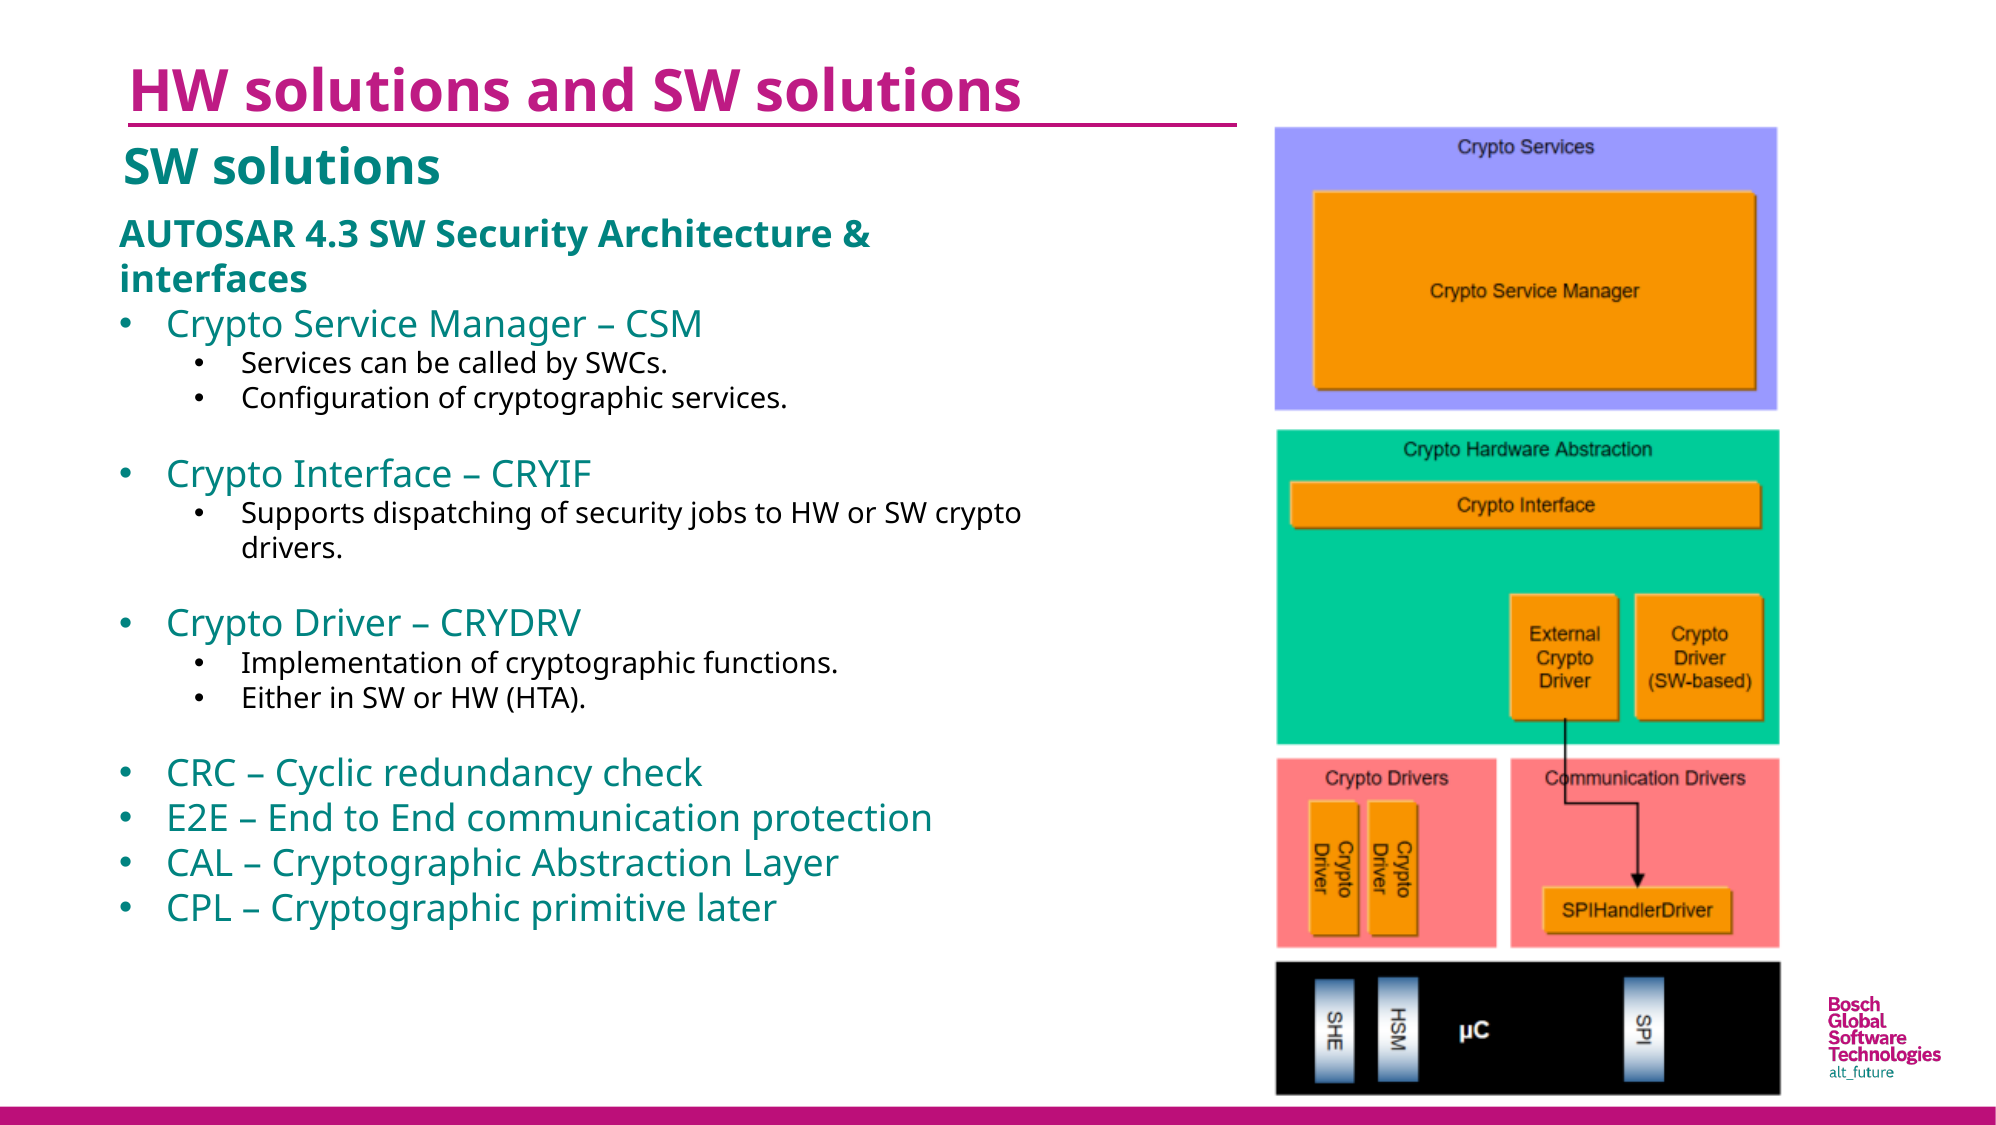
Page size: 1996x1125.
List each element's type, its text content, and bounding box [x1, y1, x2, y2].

picture [1828, 996, 1941, 1080]
text_box SW solutions [123, 132, 1061, 195]
picture [1272, 118, 1786, 1103]
text_box HW solutions and SW solutions [128, 51, 1139, 124]
text_box AUTOSAR 4.3 SW Security Architecture & interfaces Crypto Service Manager – CSM Services can be called by SWCs. Configuration of cryptographic services. Crypto Interface – CRYIF Supports dispatching of security jobs to HW or SW crypto drivers. Crypto Driver – CRYDRV Implementation of cryptographic functions. Either in SW or HW (HTA). CRC – Cyclic redundancy check E2E – End to End communication protection CAL – Cryptographic Abstraction Layer CPL – Cryptographic primitive later [104, 202, 1073, 1042]
text_box [0, 1105, 1996, 1125]
